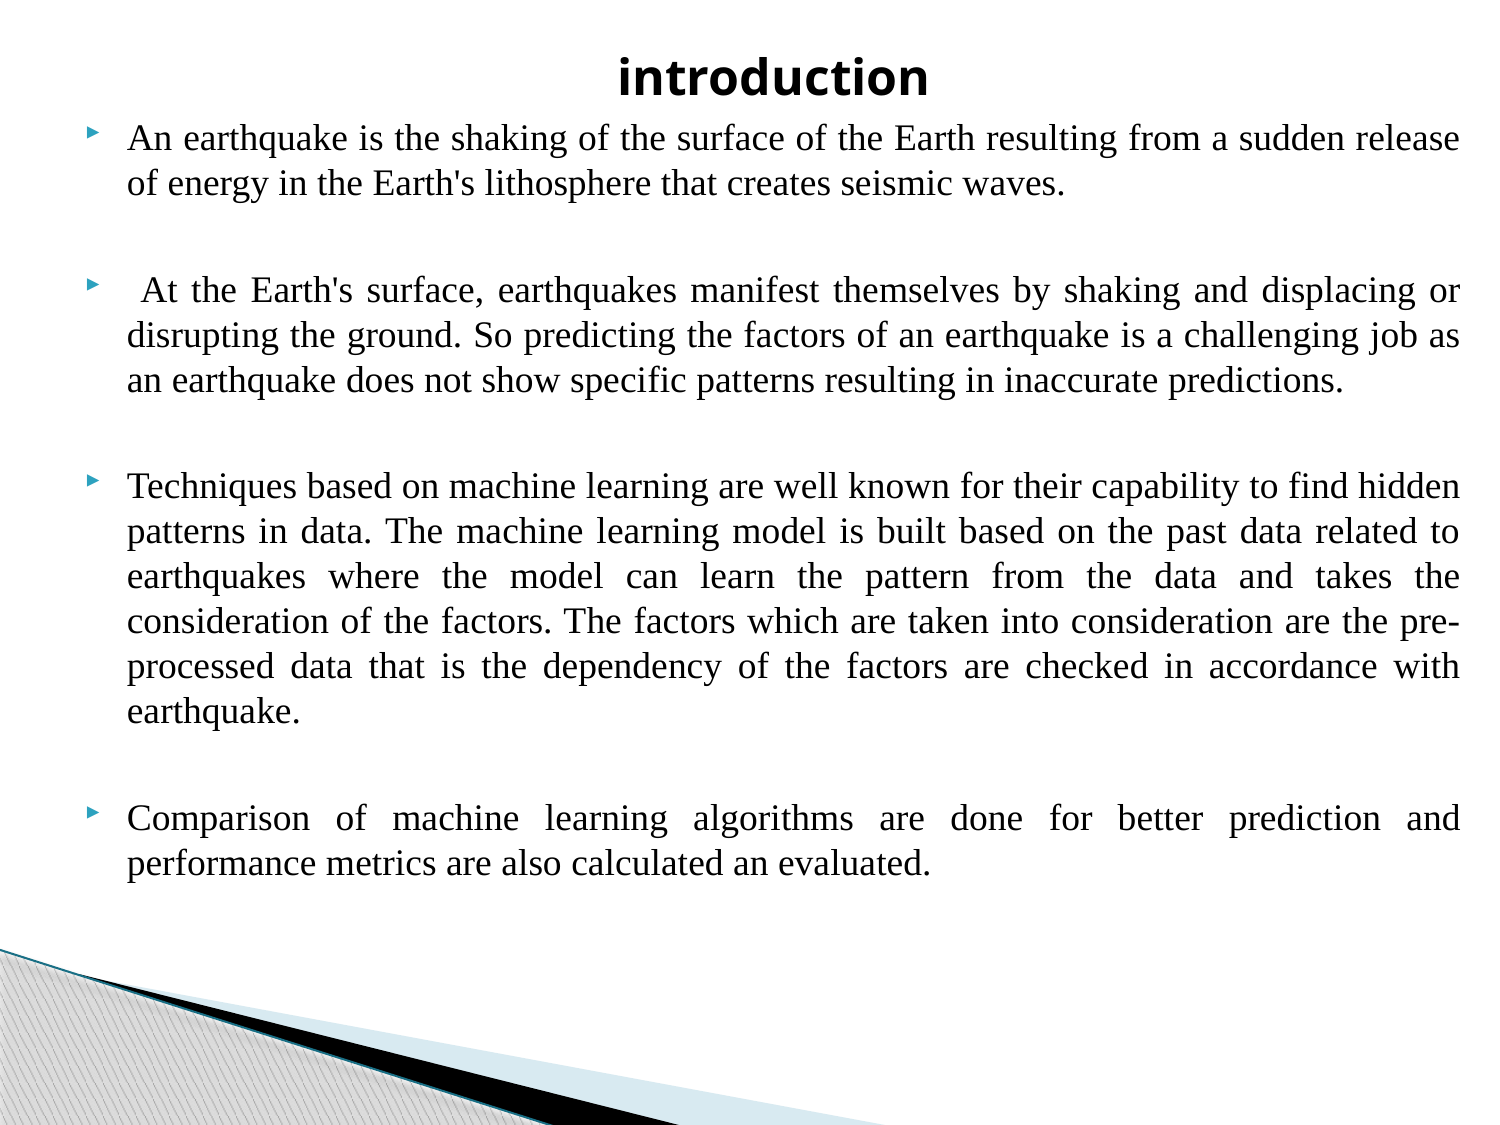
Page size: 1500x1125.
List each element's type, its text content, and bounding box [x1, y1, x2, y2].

list introduction An earthquake is the shaking of the surface of the Earth resulting from a sudden release of energy in the Earth's lithosphere that creates seismic waves. At the Earth's surface, earthquakes manifest themselves by shaking and displacing or disrupting the ground. So predicting the factors of an earthquake is a challenging job as an earthquake does not show specific patterns resulting in inaccurate predictions. Techniques based on machine learning are well known for their capability to find hidden patterns in data. The machine learning model is built based on the past data related to earthquakes where the model can learn the pattern from the data and takes the consideration of the factors. The factors which are taken into consideration are the pre-processed data that is the dependency of the factors are checked in accordance with earthquake. Comparison of machine learning algorithms are done for better prediction and performance metrics are also calculated an evaluated. [52, 37, 1478, 1088]
